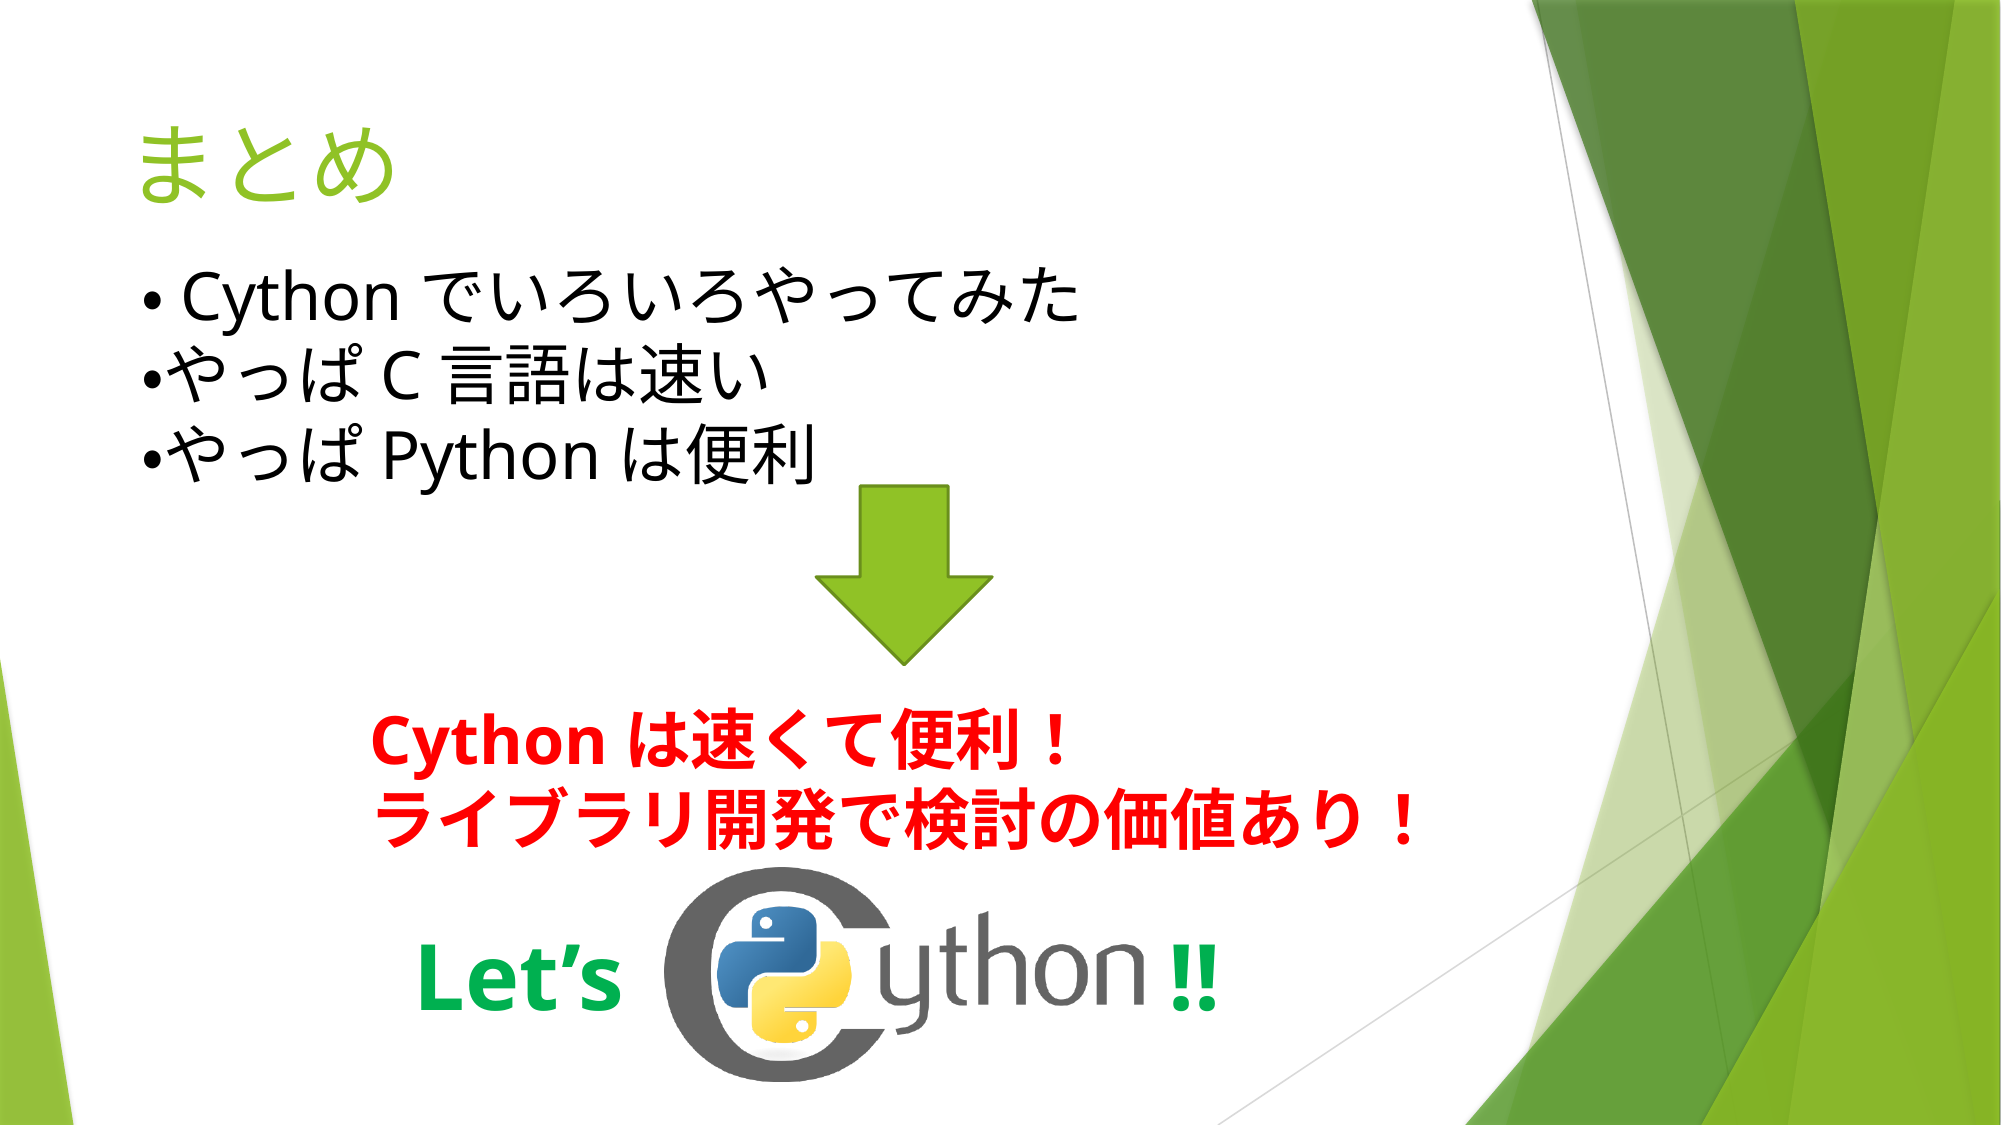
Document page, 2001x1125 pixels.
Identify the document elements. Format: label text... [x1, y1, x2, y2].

text_box !! [1153, 911, 1260, 1036]
text_box Cythonは速くて便利！ ライブラリ開発で検討の価値あり！ [355, 690, 1453, 866]
text_box [814, 484, 994, 666]
text_box ・Cythonでいろいろやってみた ・やっぱC言語は速い ・やっぱPythonは便利 [126, 245, 1099, 661]
picture [663, 866, 1145, 1082]
title まとめ [111, 99, 1522, 317]
text_box Let’s [399, 911, 659, 1036]
